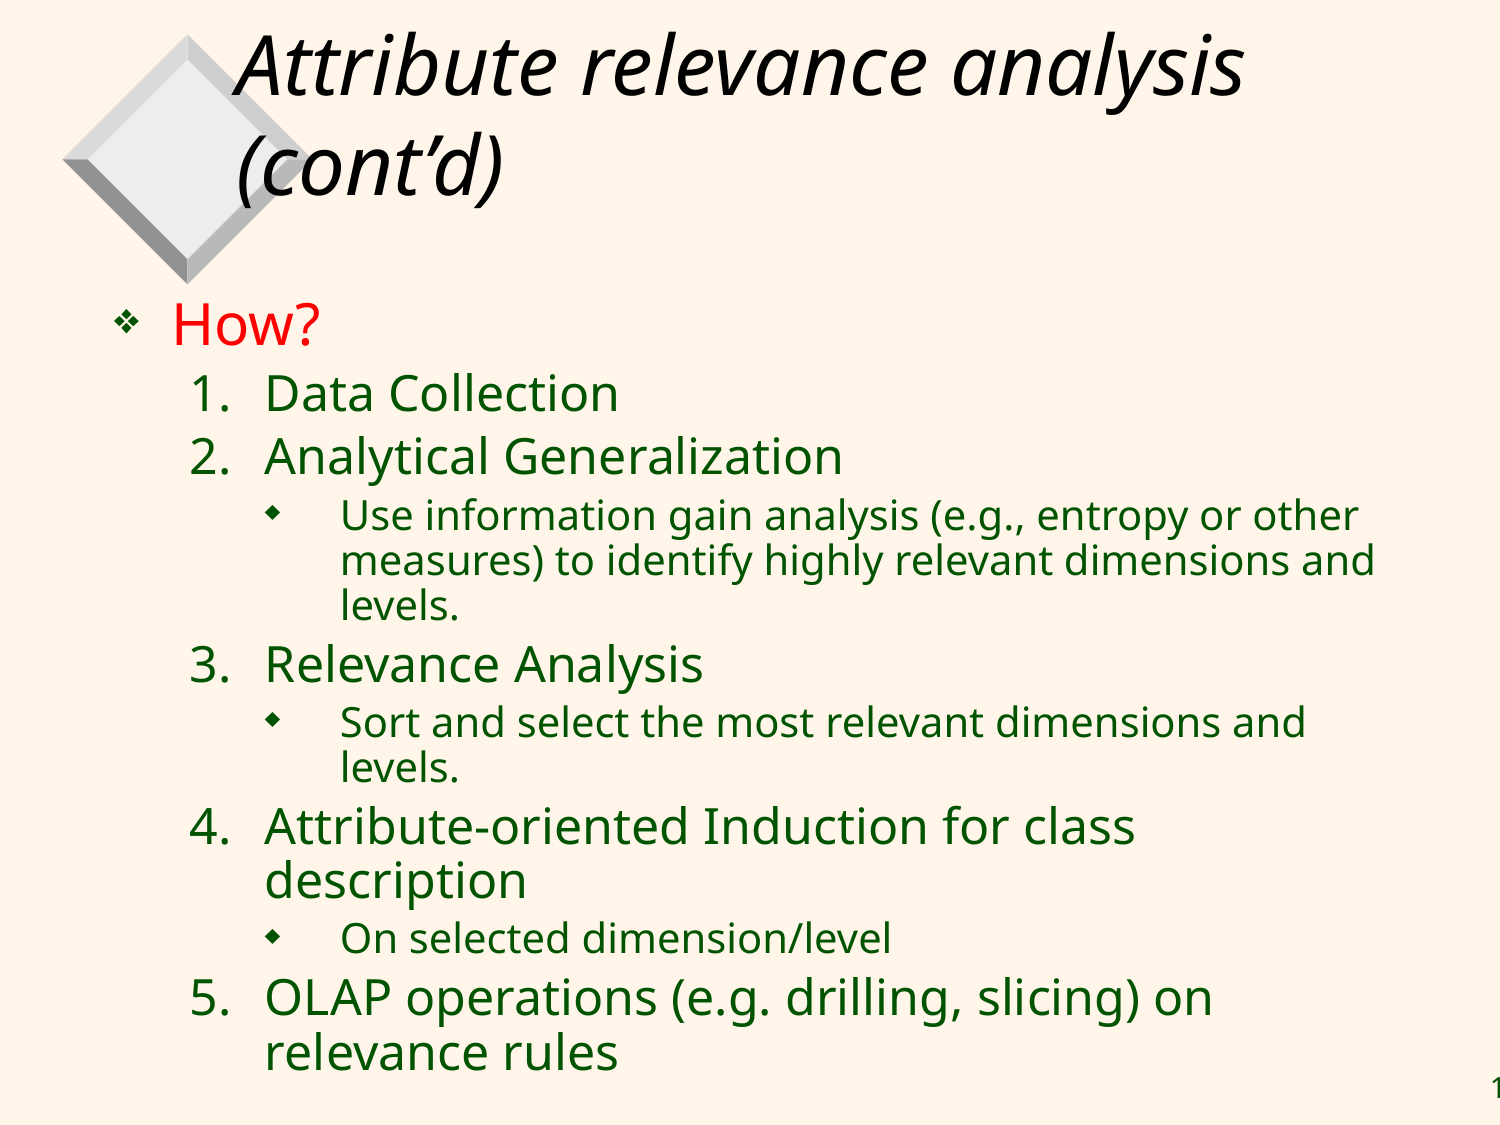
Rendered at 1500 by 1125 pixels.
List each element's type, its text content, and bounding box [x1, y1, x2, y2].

title Attribute relevance analysis (cont’d) [221, 62, 1500, 163]
list How? Data Collection Analytical Generalization Use information gain analysis (e.g., entropy or other measures) to identify highly relevant dimensions and levels. Relevance Analysis Sort and select the most relevant dimensions and levels. Attribute-oriented Induction for class description On selected dimension/level OLAP operations (e.g. drilling, slicing) on relevance rules [99, 287, 1426, 1026]
